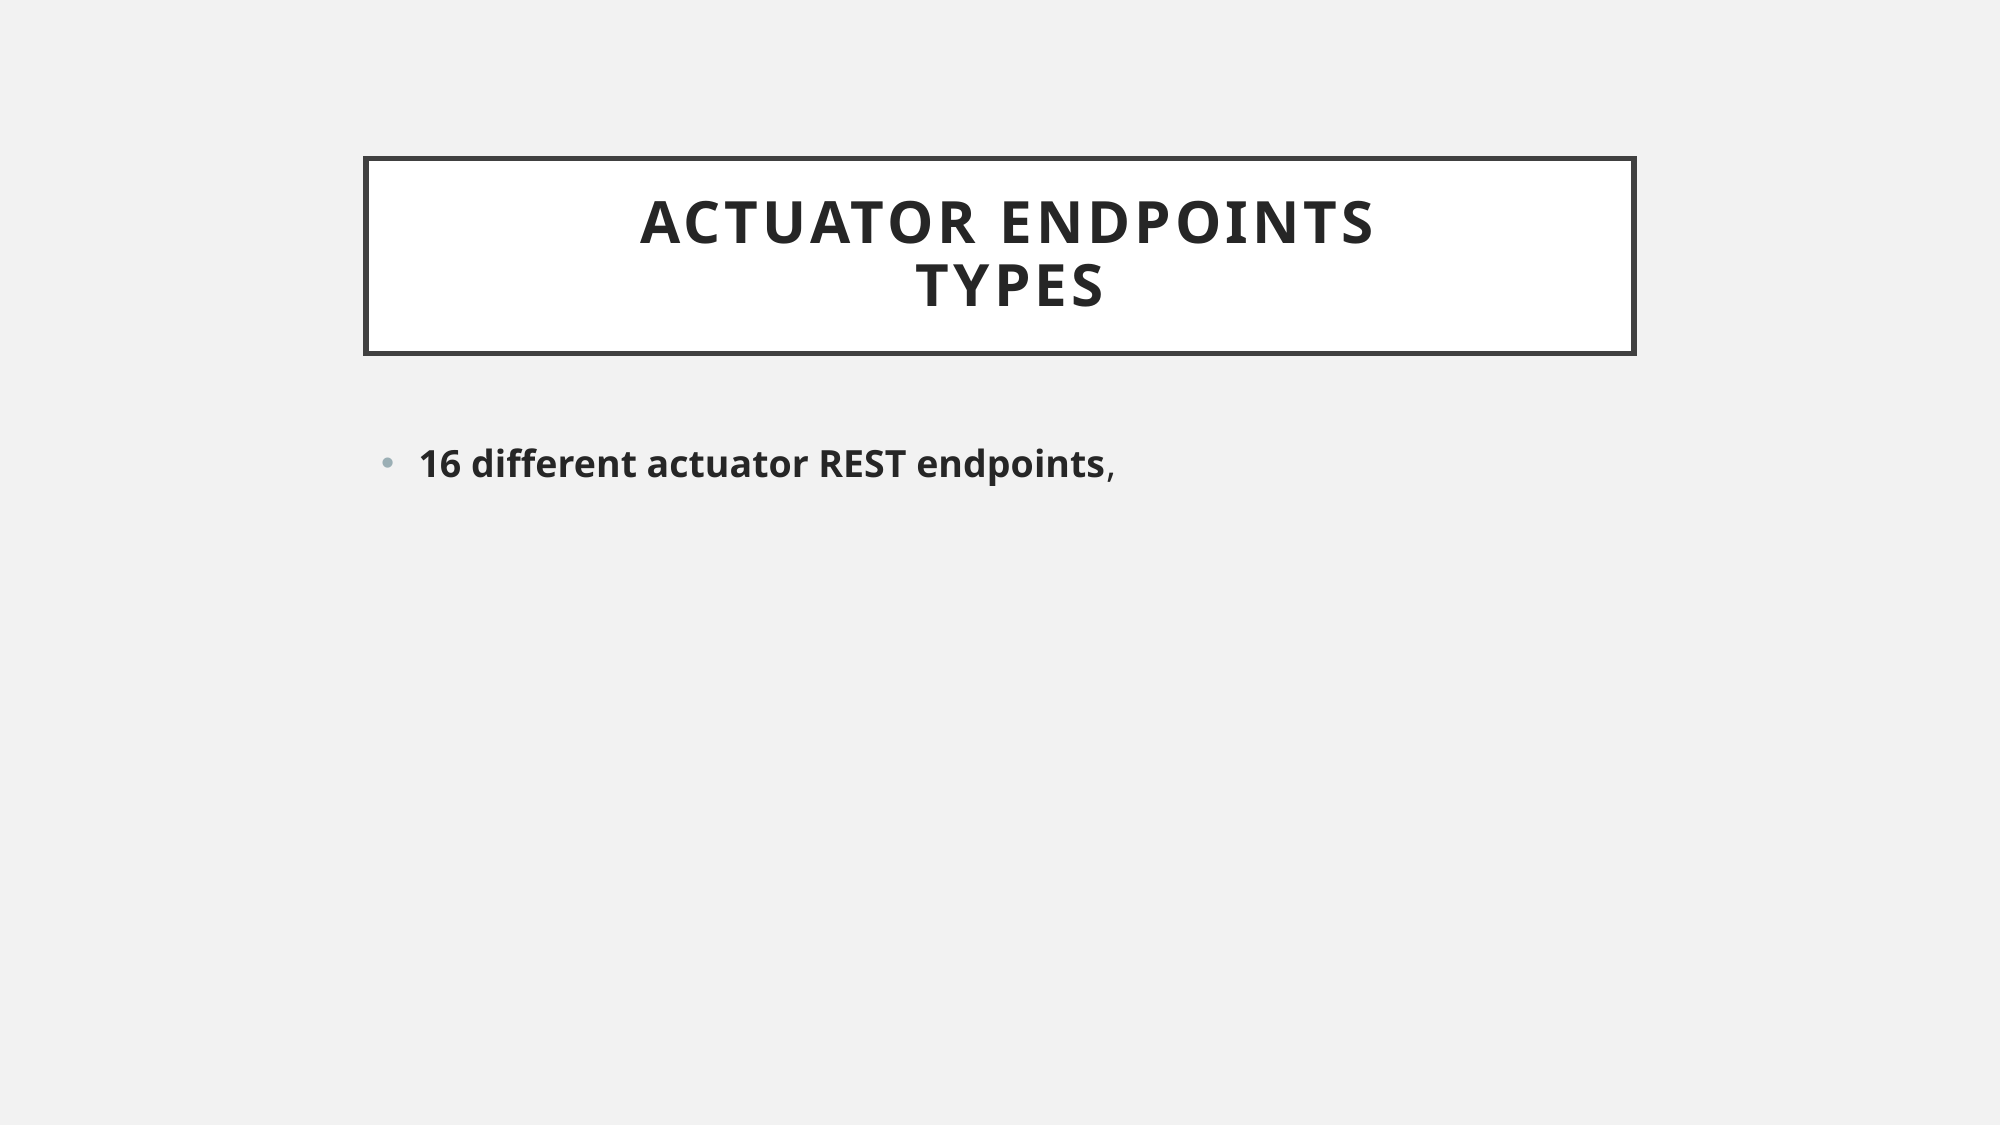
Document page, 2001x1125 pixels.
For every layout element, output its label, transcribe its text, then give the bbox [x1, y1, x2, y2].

list 16 different actuator REST endpoints, [366, 432, 1634, 942]
title Actuator Endpoints TYpes [363, 156, 1637, 356]
